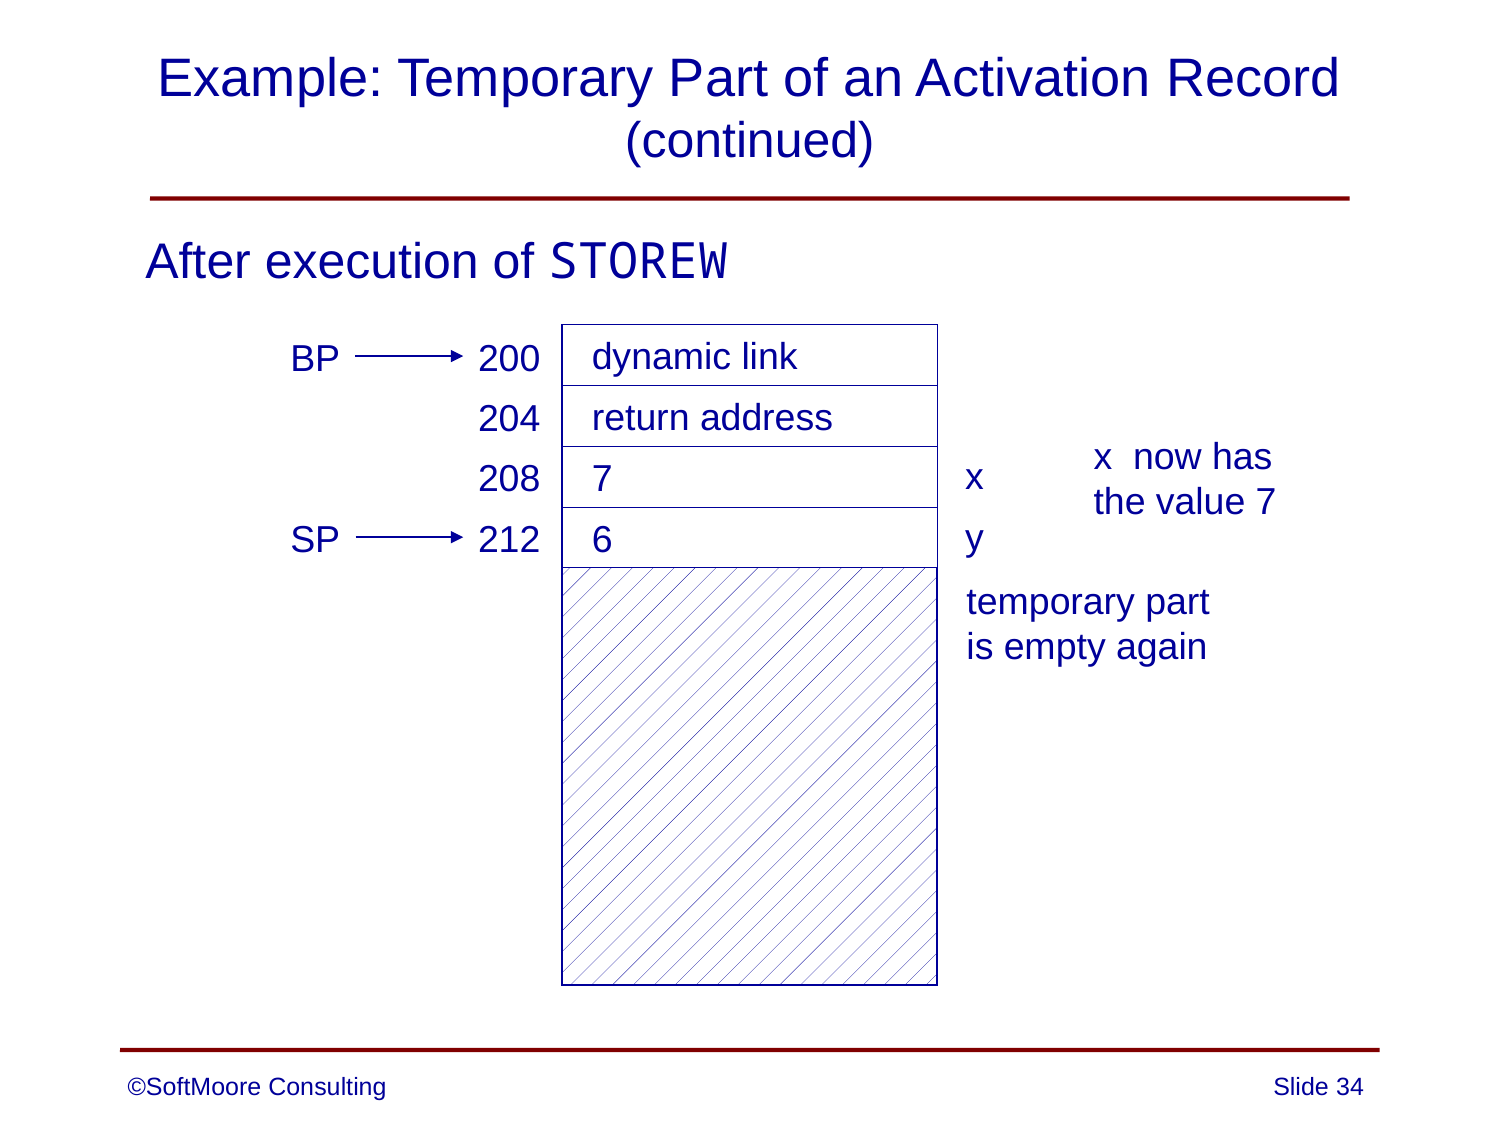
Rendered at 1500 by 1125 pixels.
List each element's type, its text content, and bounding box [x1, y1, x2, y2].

text_box x now has the value 7 [1078, 424, 1292, 530]
text_box return address [562, 385, 938, 446]
text_box 204 [463, 386, 556, 446]
text_box 208 [463, 446, 556, 507]
text_box After execution of STOREW [130, 220, 744, 296]
text_box BP [275, 326, 356, 386]
text_box 212 [463, 507, 556, 568]
title Example: Temporary Part of an Activation Record (continued) [134, 22, 1365, 188]
text_box 200 [463, 326, 556, 386]
text_box temporary part is empty again [951, 569, 1225, 674]
text_box dynamic link [562, 324, 938, 385]
slide_number Slide 34 [1078, 1061, 1380, 1109]
text_box x [950, 444, 999, 505]
text_box SP [274, 507, 356, 568]
text_box y [950, 505, 999, 566]
text_box [562, 568, 938, 985]
footer ©SoftMoore Consulting [111, 1061, 563, 1109]
text_box 6 [562, 507, 938, 568]
text_box 7 [562, 446, 938, 507]
